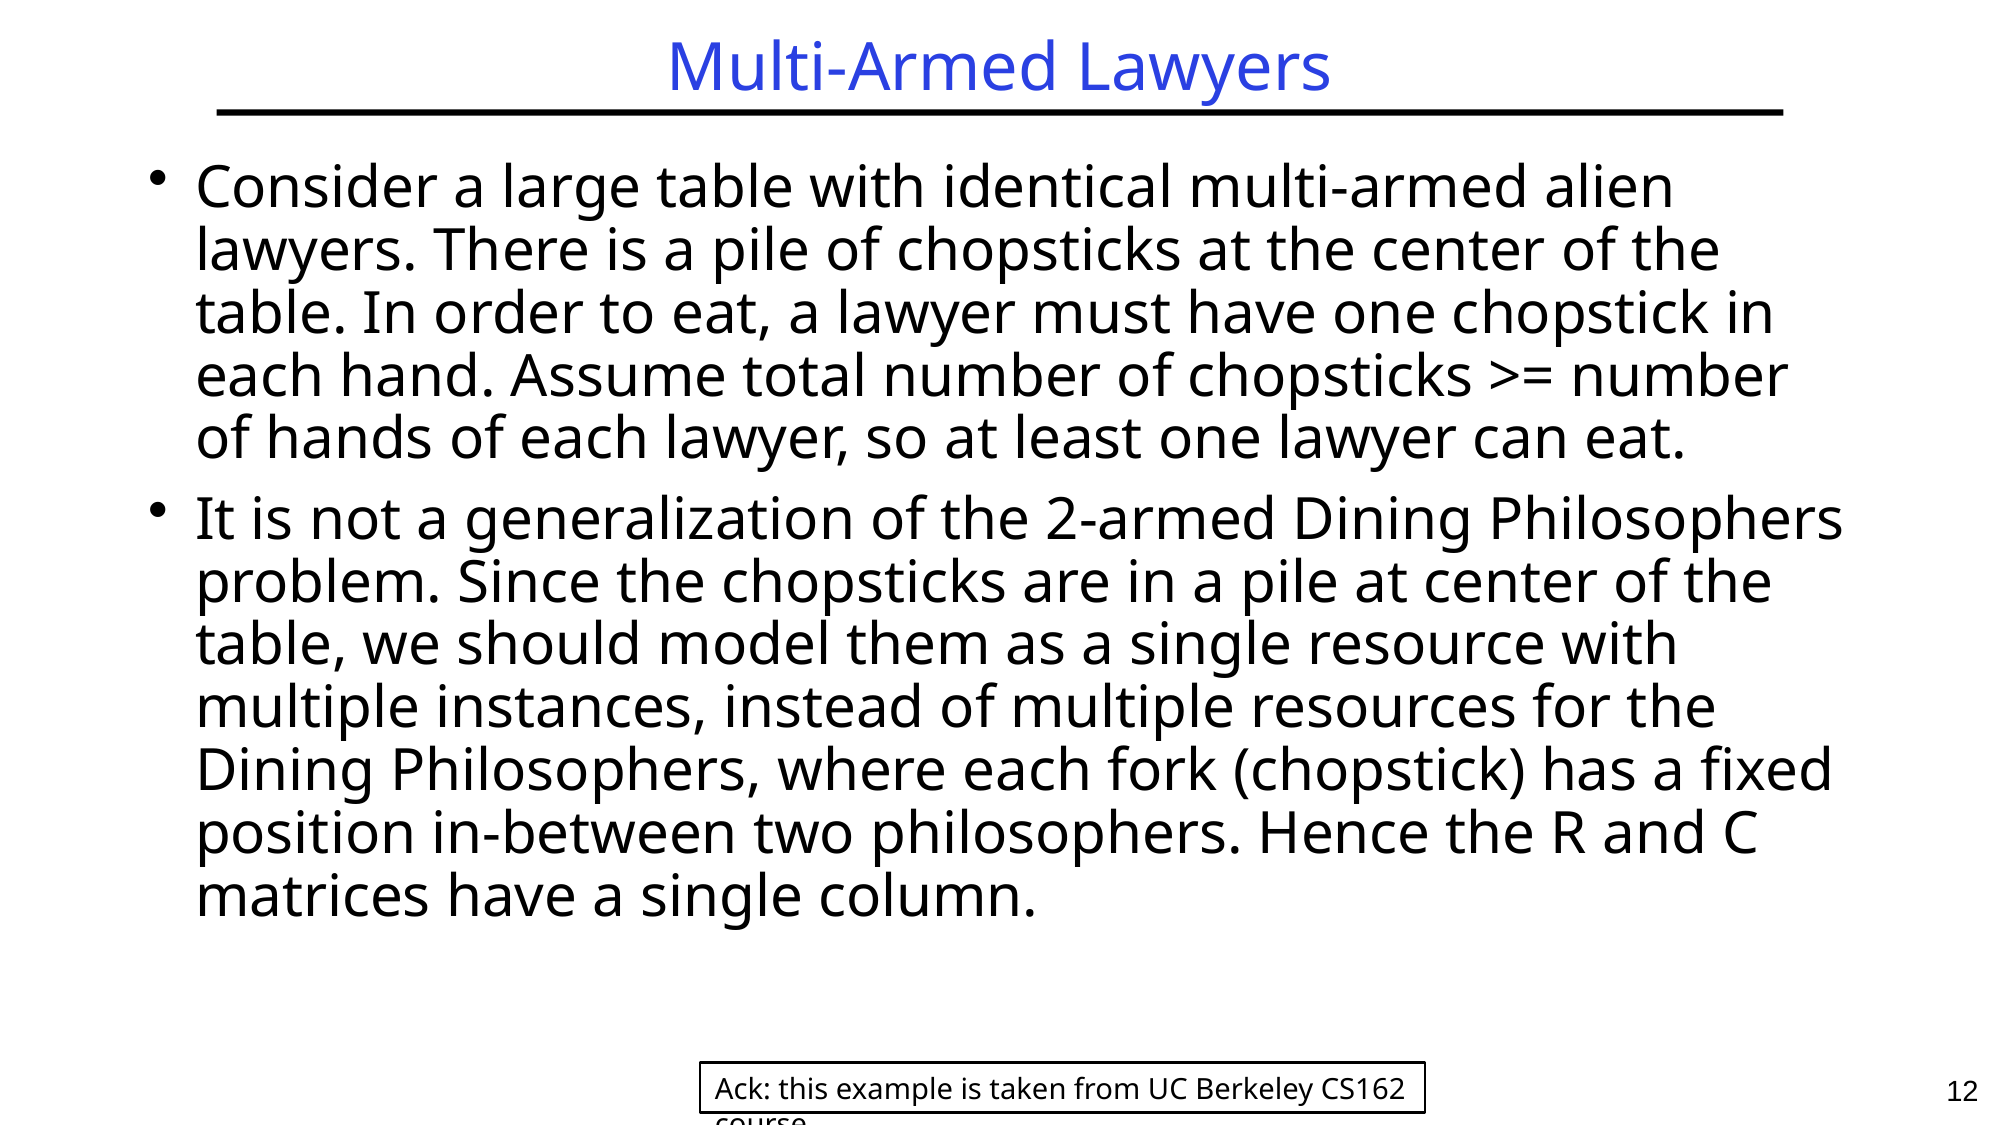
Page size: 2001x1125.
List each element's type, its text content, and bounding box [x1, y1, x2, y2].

text_box Ack: this example is taken from UC Berkeley CS162 course. [699, 1062, 1425, 1113]
list Consider a large table with identical multi-armed alien lawyers. There is a pile of chopsticks at the center of the table. In order to eat, a lawyer must have one chopstick in each hand. Assume total number of chopsticks >= number of hands of each lawyer, so at least one lawyer can eat. It is not a generalization of the 2-armed Dining Philosophers problem. Since the chopsticks are in a pile at center of the table, we should model them as a single resource with multiple instances, instead of multiple resources for the Dining Philosophers, where each fork (chopstick) has a fixed position in-between two philosophers. Hence the R and C matrices have a single column. [133, 149, 1867, 1063]
title Multi-Armed Lawyers [216, 24, 1784, 113]
